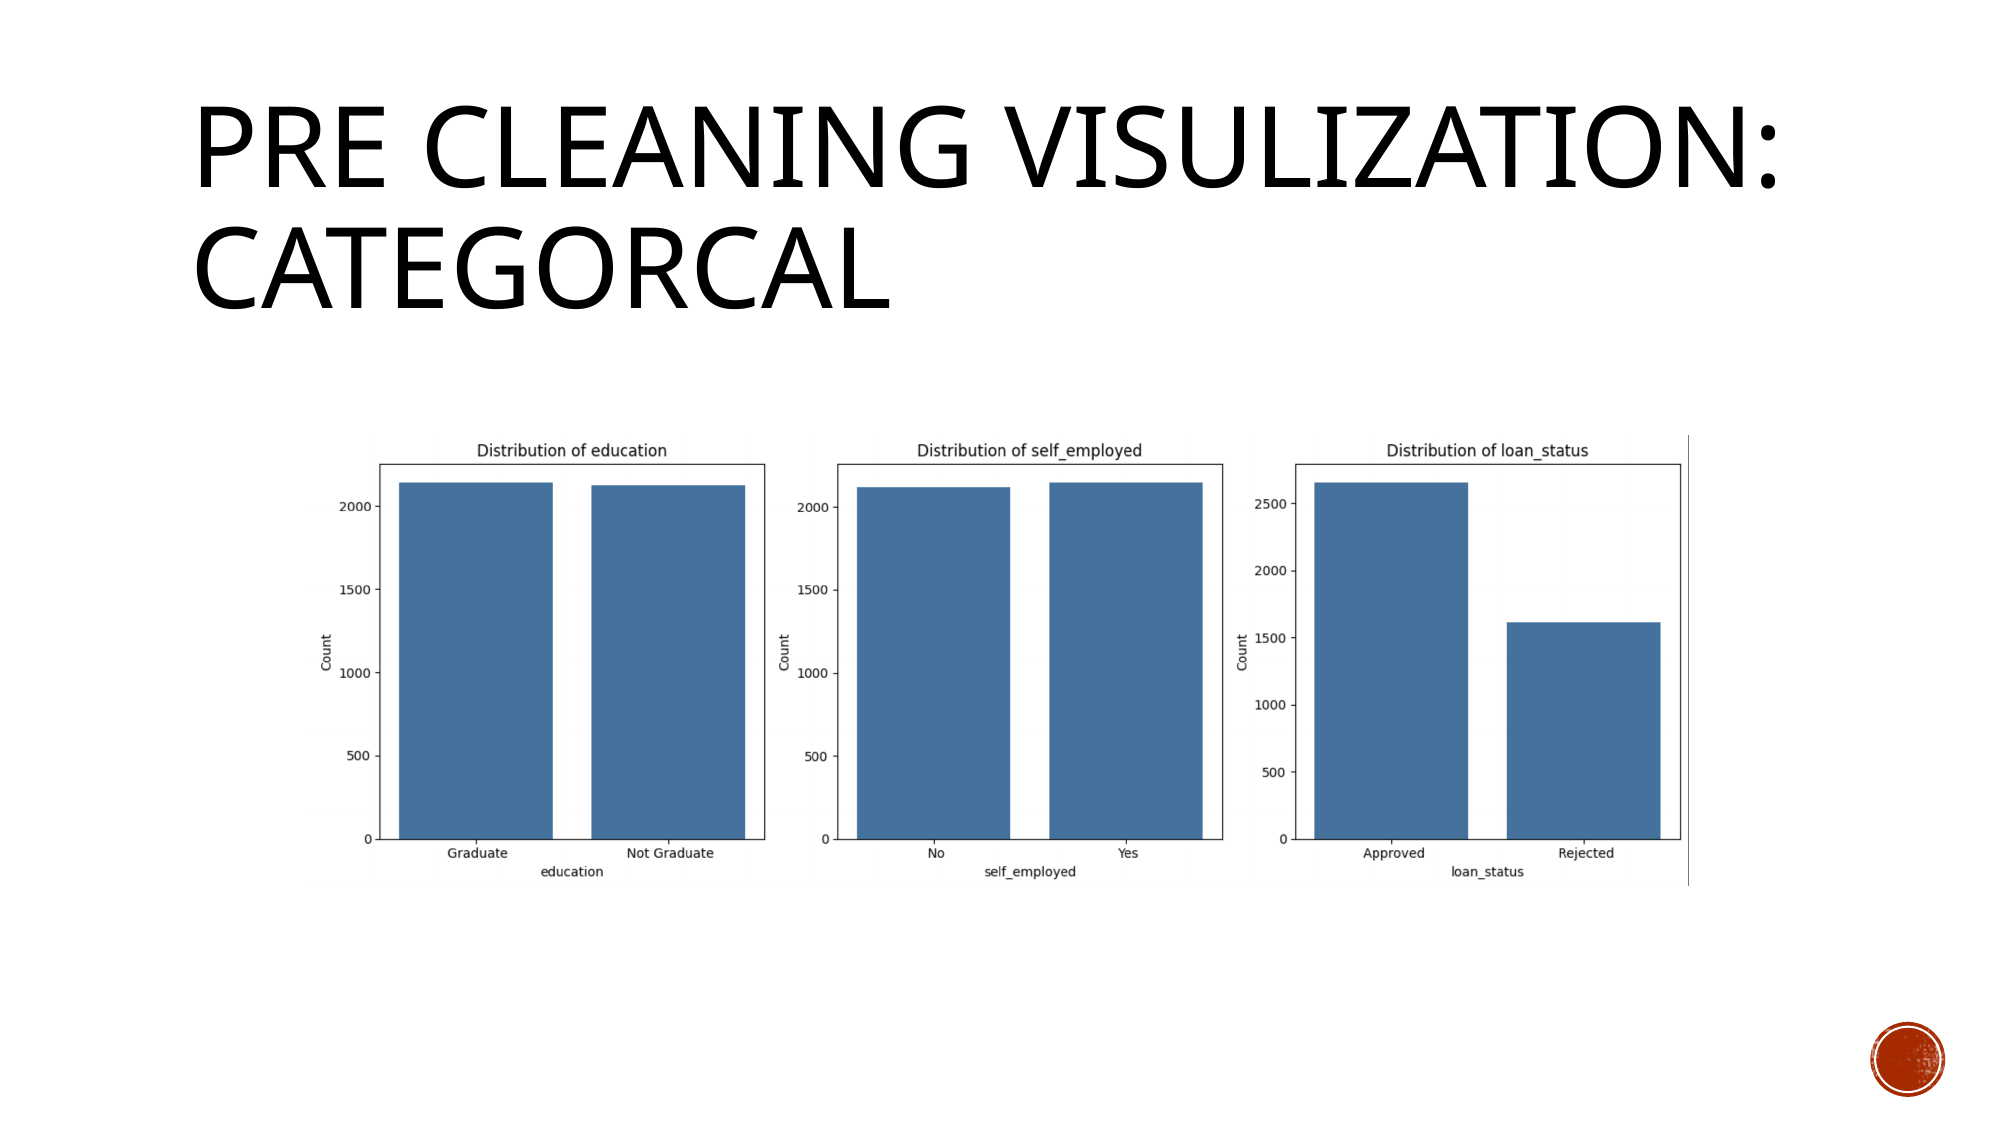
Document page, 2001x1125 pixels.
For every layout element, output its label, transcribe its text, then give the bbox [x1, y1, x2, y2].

title Pre cleaning visulization: categorcal [175, 79, 1826, 344]
picture [312, 435, 1689, 886]
